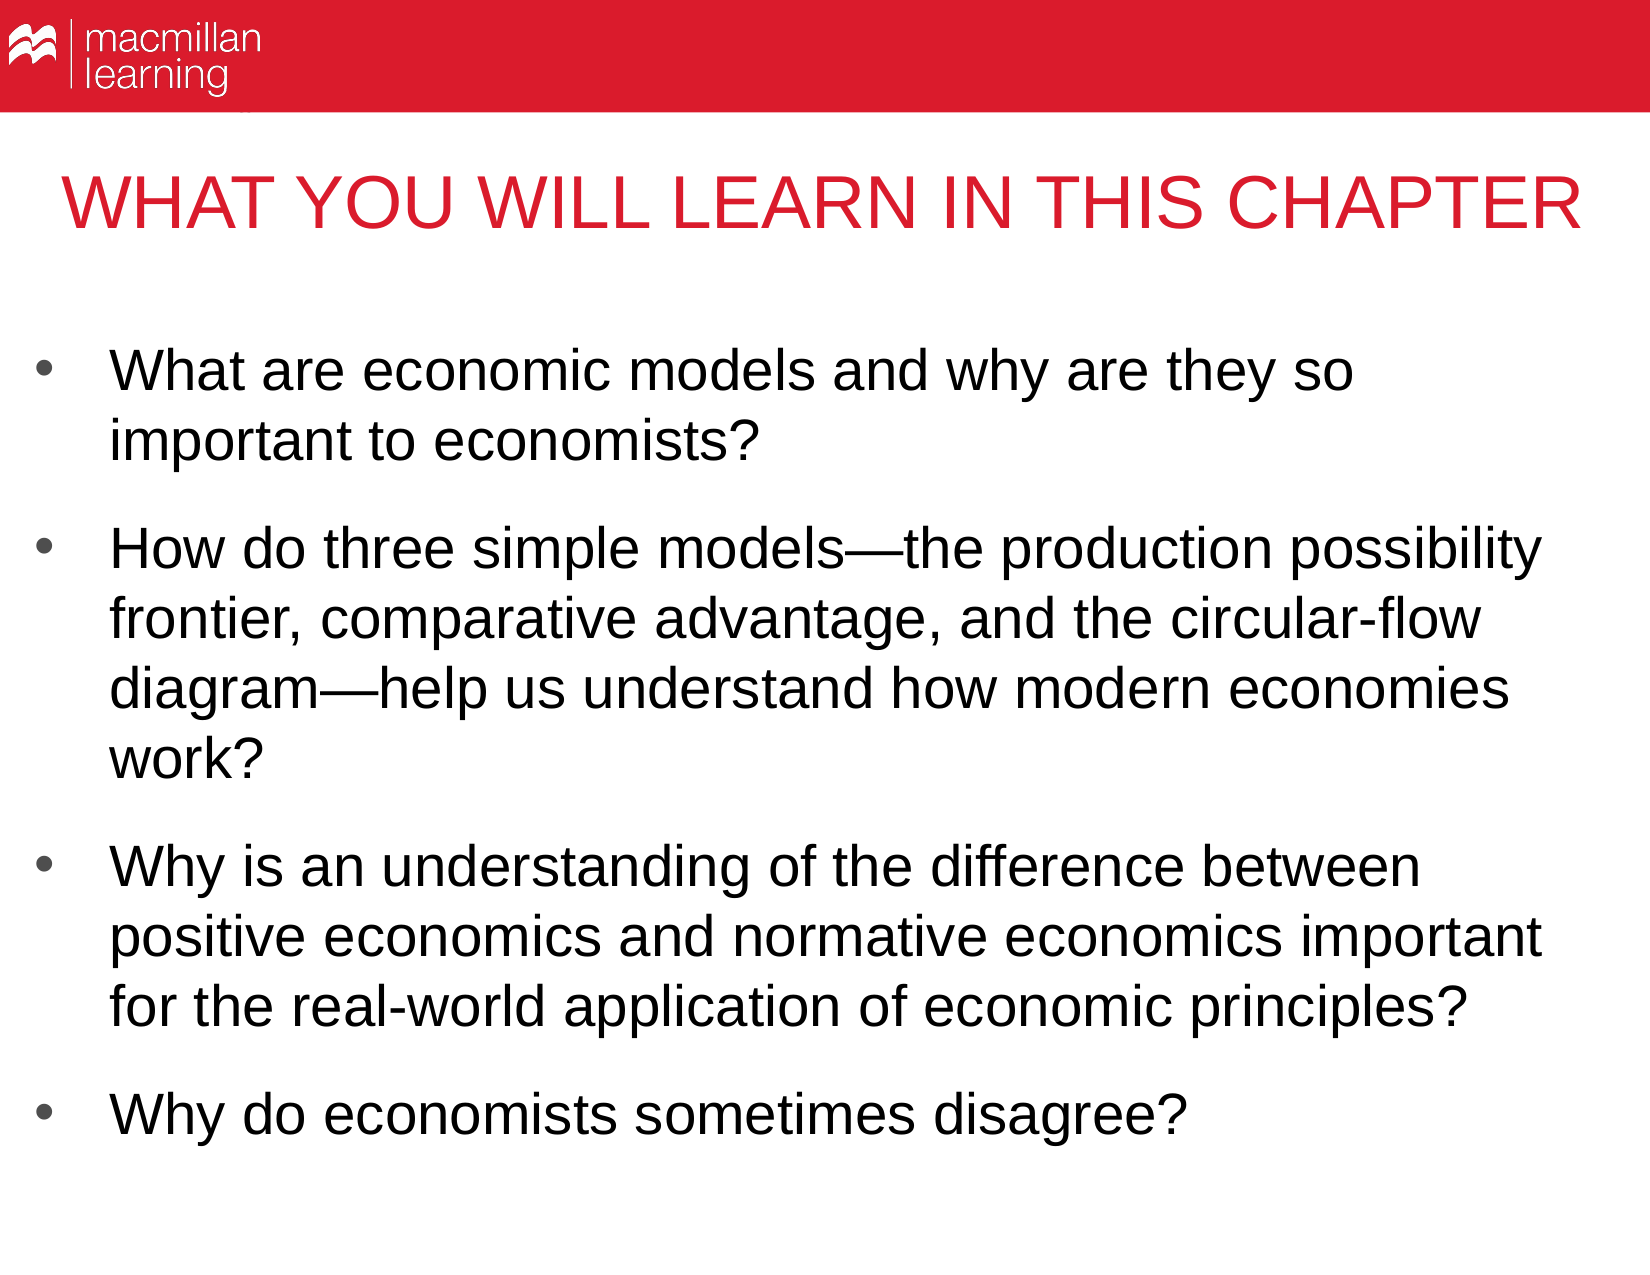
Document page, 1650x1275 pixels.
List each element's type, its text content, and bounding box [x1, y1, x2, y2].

list What are economic models and why are they so important to economists? How do three simple models—the production possibility frontier, comparative advantage, and the circular-flow diagram—help us understand how modern economies work? Why is an understanding of the difference between positive economics and normative economics important for the real-world application of economic principles? Why do economists sometimes disagree? [19, 317, 1628, 1246]
picture [9, 19, 260, 97]
title WHAT YOU WILL LEARN IN THIS CHAPTER [3, 121, 1644, 276]
